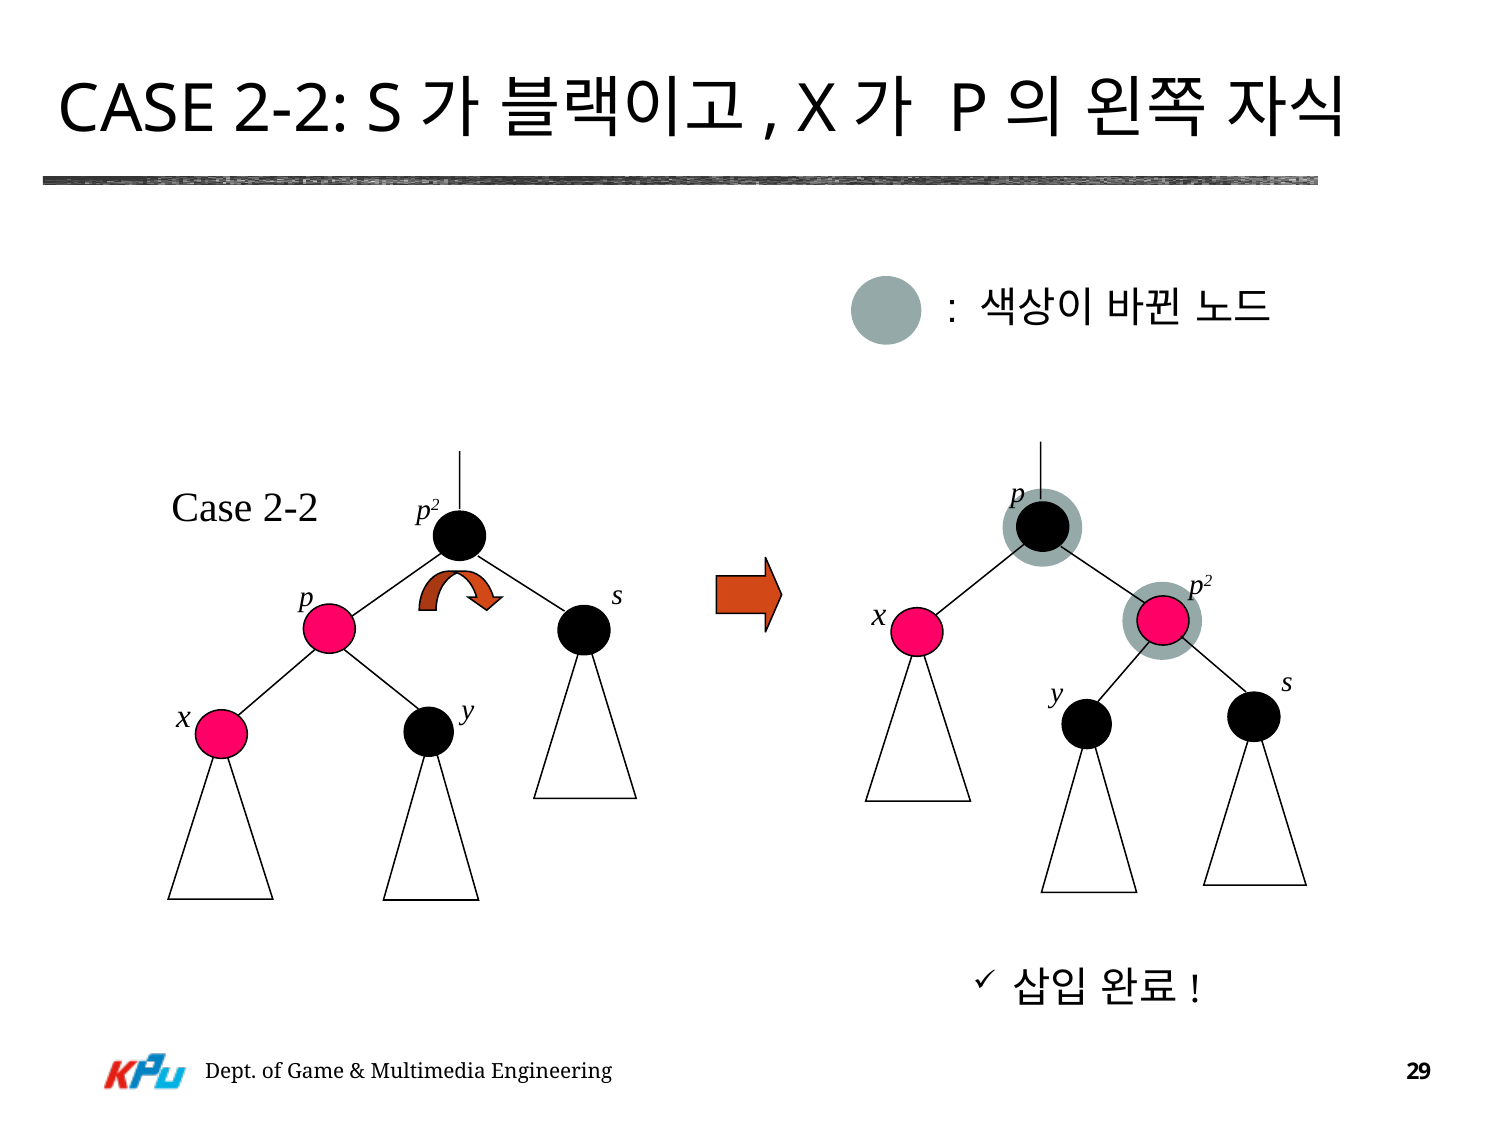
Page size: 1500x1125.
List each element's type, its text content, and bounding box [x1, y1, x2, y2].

title Case 2-2: s가 블랙이고, x가 p의 왼쪽 자식 [42, 39, 1458, 182]
text_box [851, 275, 922, 345]
text_box : 색상이 바뀐 노드 [931, 273, 1288, 339]
footer Dept. of Game & Multimedia Engineering [190, 1042, 879, 1103]
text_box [162, 446, 1304, 897]
text_box 삽입 완료! [958, 953, 1217, 1019]
picture [92, 1030, 191, 1120]
slide_number 29 [1379, 1042, 1459, 1103]
